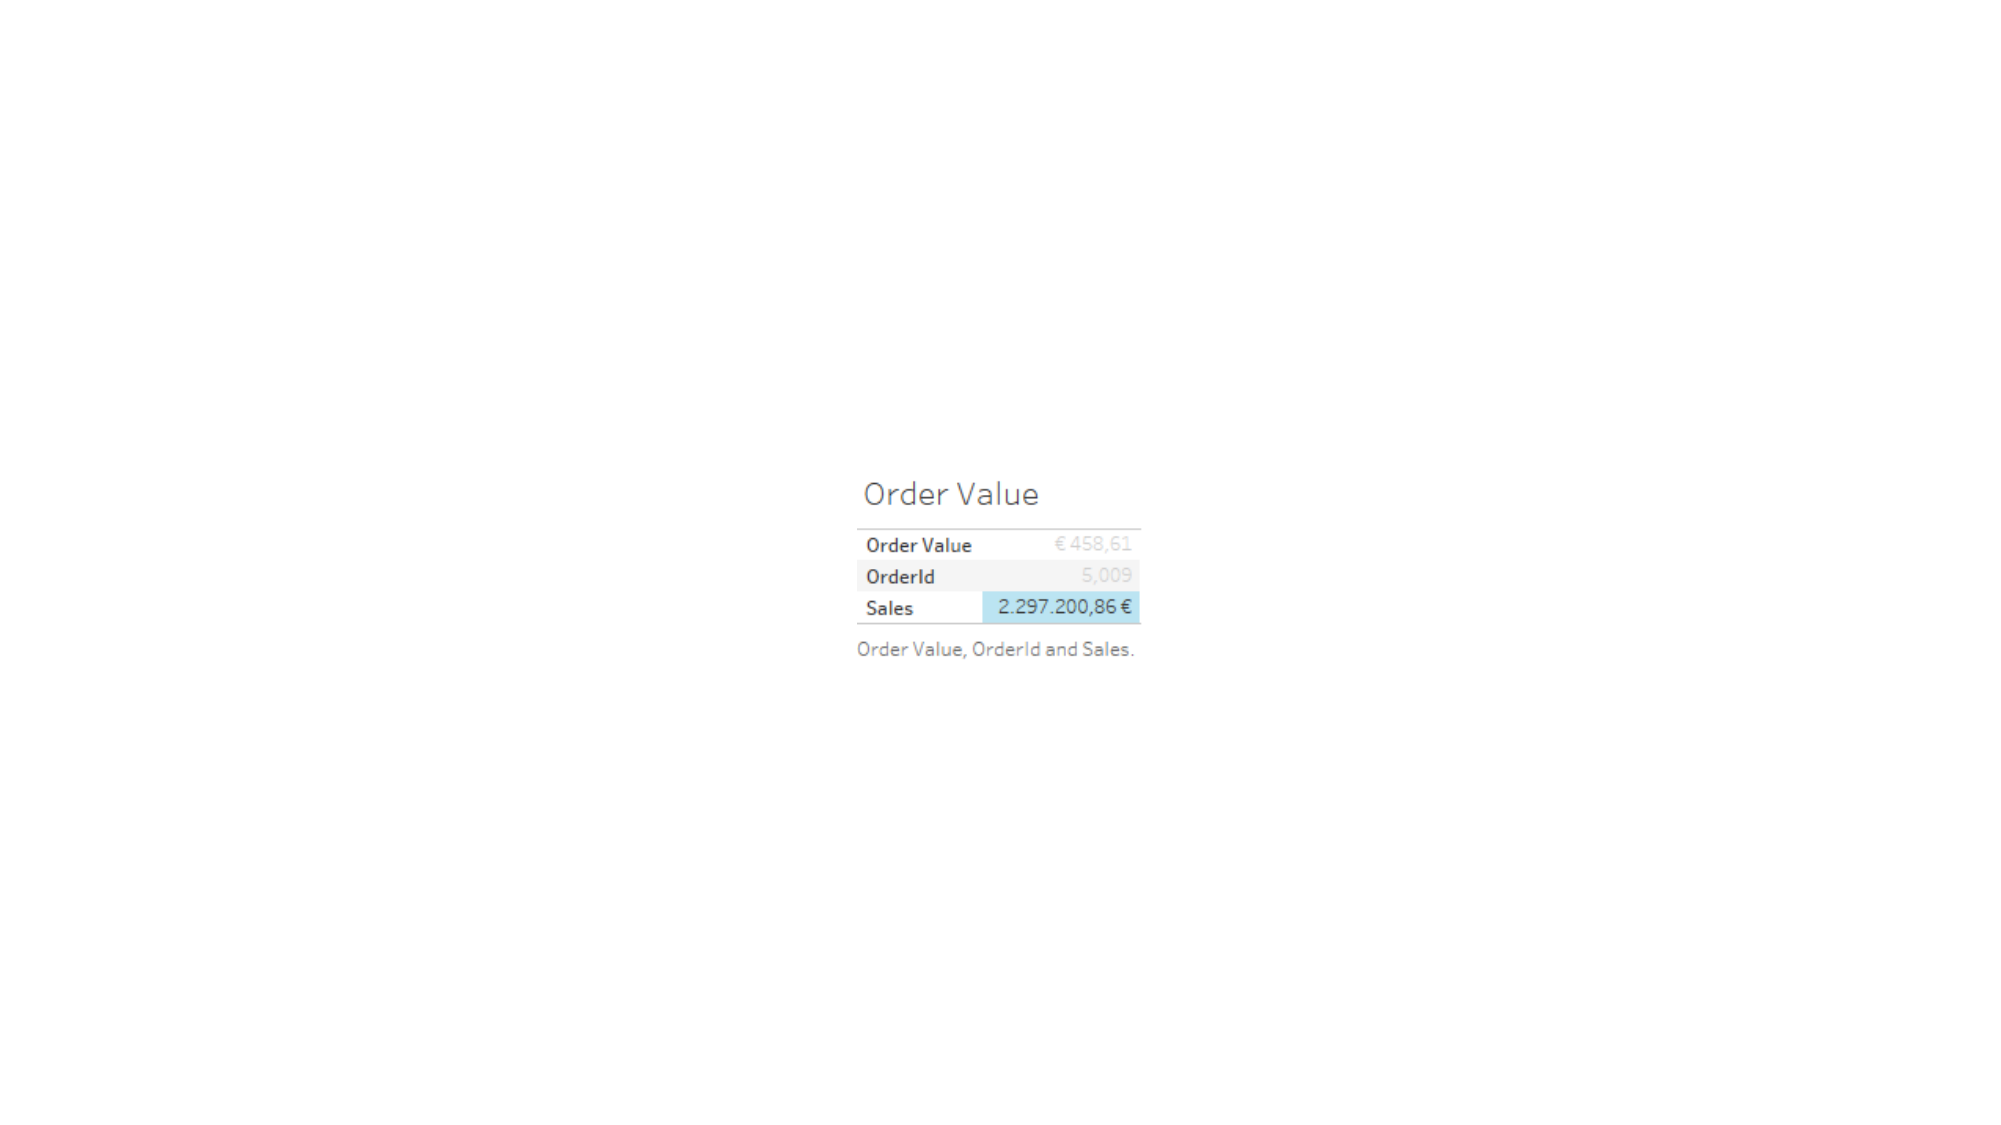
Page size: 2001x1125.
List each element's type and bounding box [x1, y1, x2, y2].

picture [857, 461, 1143, 664]
